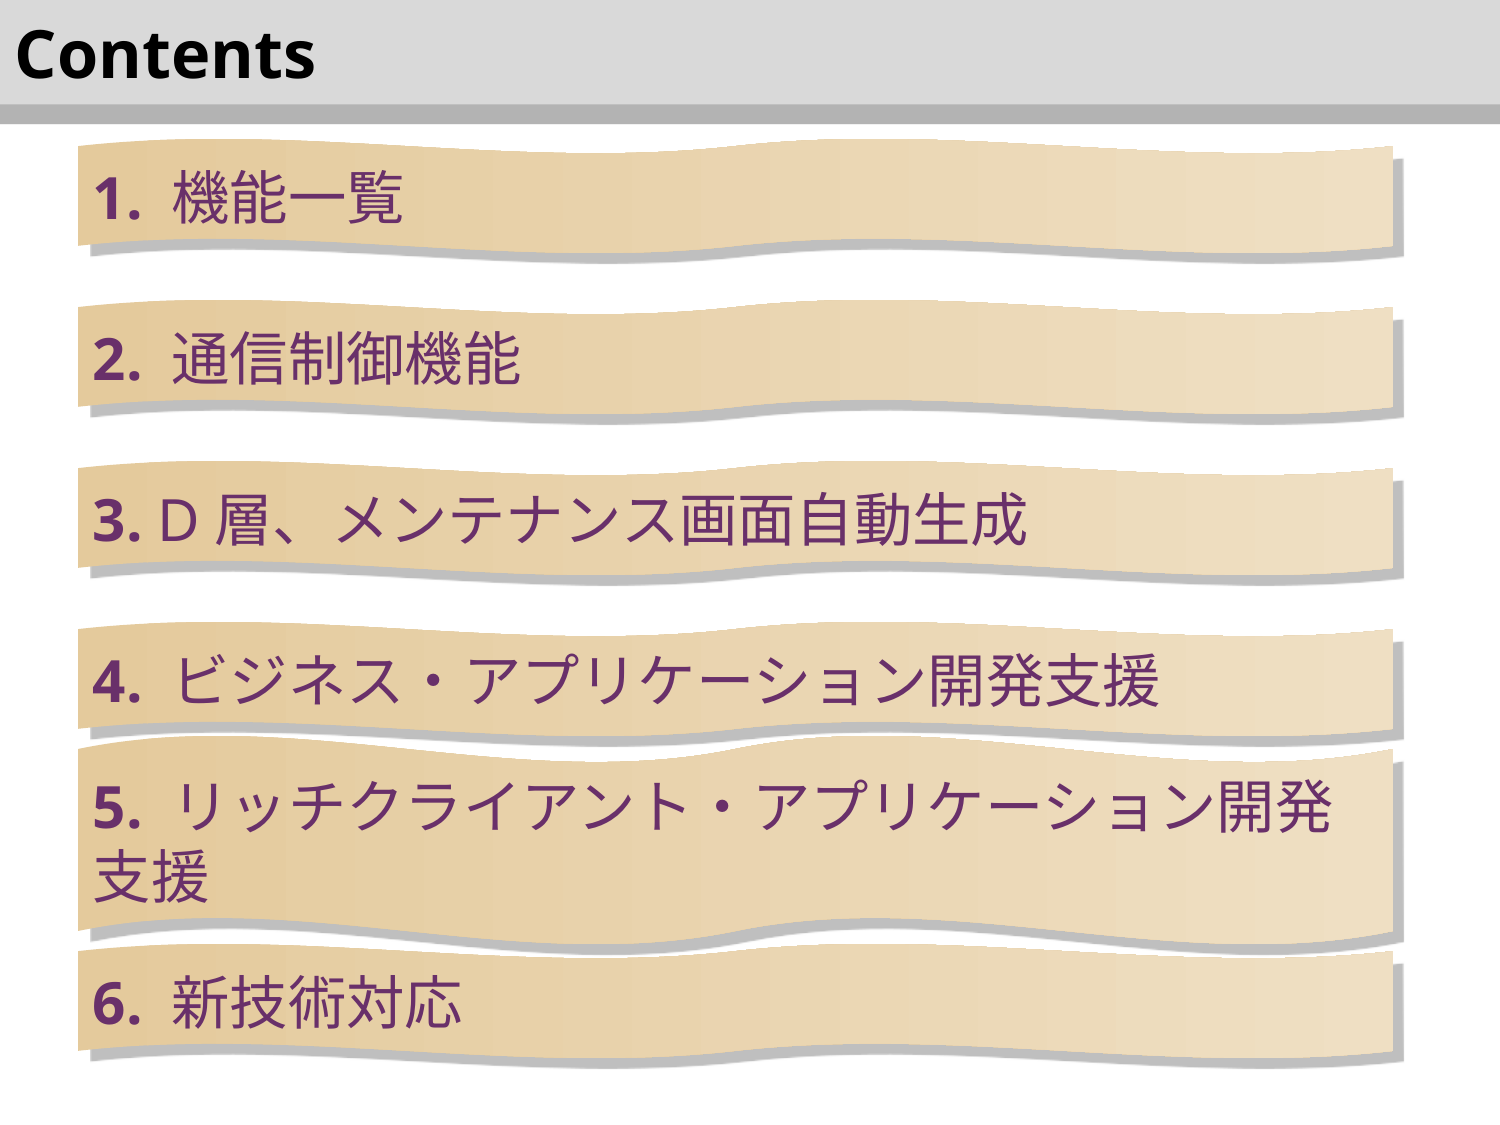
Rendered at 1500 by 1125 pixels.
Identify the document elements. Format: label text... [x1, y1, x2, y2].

text_box 6. 新技術対応 [77, 943, 1394, 1059]
text_box 5. リッチクライアント・アプリケーション開発支援 [77, 735, 1394, 945]
text_box 1. 機能一覧 [77, 138, 1394, 253]
text_box 2. 通信制御機能 [77, 299, 1394, 414]
text_box 4. ビジネス・アプリケーション開発支援 [77, 621, 1394, 736]
text_box Contents [0, 4, 1500, 100]
text_box 3. D層、メンテナンス画面自動生成 [77, 460, 1394, 575]
